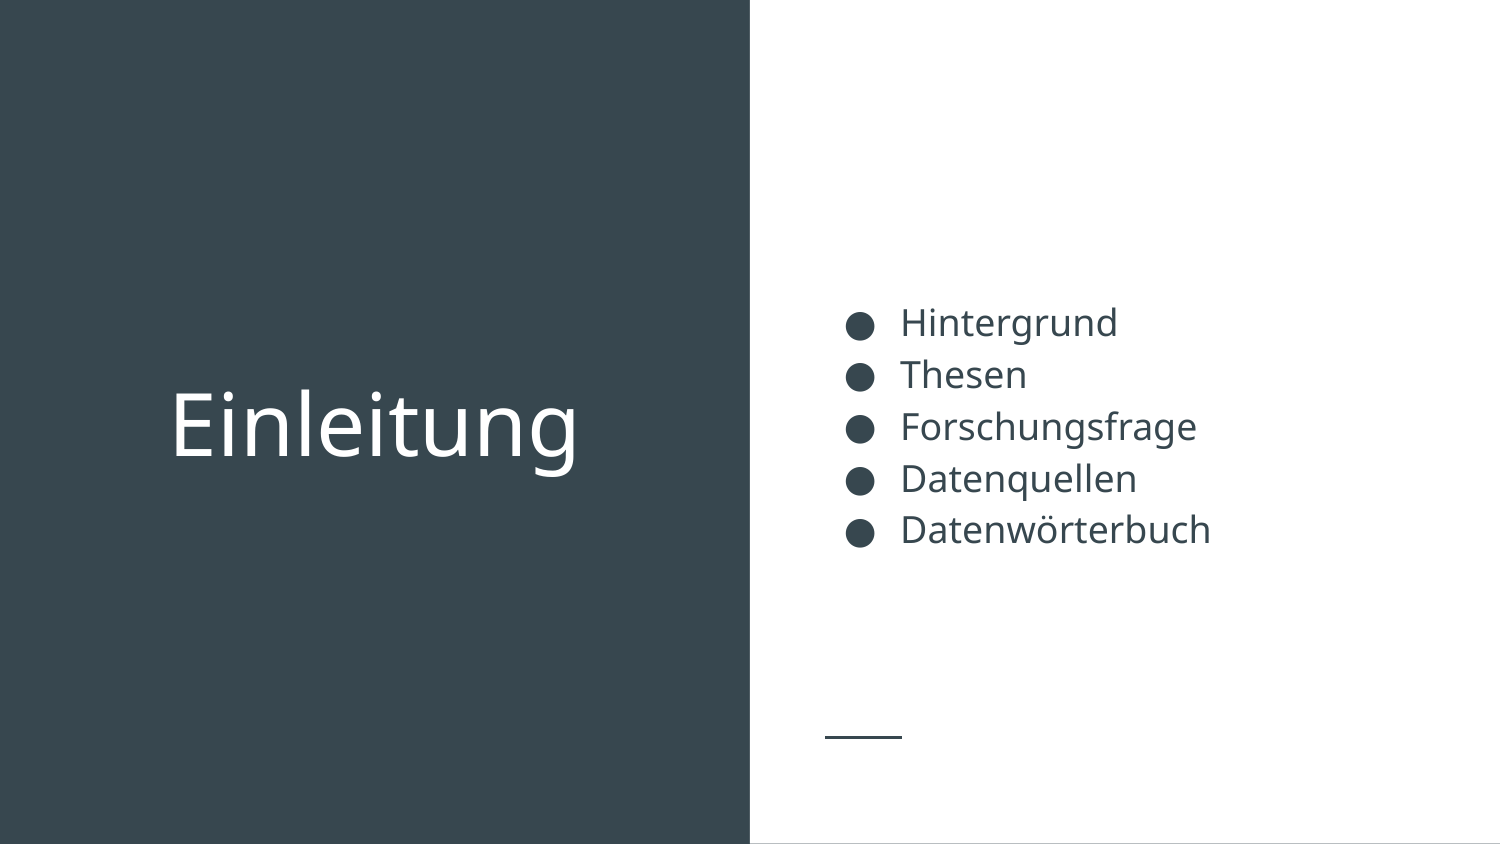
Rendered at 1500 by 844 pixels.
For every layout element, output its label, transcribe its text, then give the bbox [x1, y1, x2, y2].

list Hintergrund Thesen Forschungsfrage Datenquellen Datenwörterbuch [810, 118, 1440, 725]
title Einleitung [43, 284, 708, 560]
